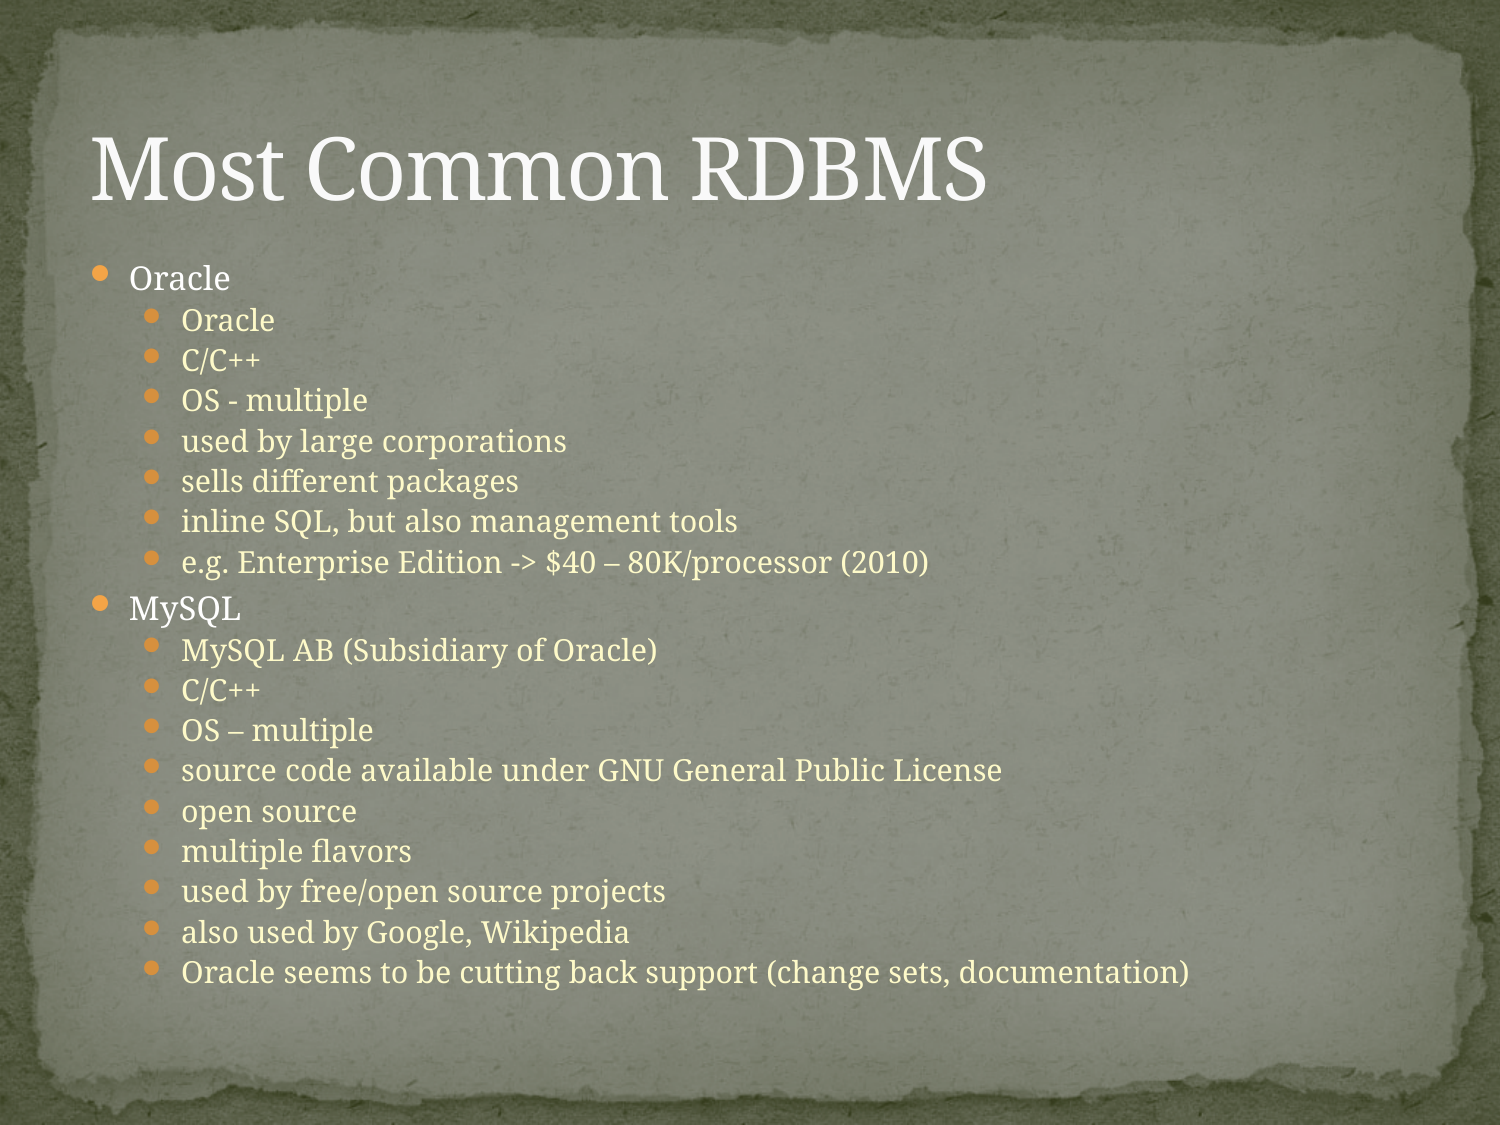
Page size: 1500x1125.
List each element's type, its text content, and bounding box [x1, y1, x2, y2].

list Oracle Oracle C/C++ OS - multiple used by large corporations sells different packages inline SQL, but also management tools e.g. Enterprise Edition -> $40 – 80K/processor (2010) MySQL MySQL AB (Subsidiary of Oracle) C/C++ OS – multiple source code available under GNU General Public License open source multiple flavors used by free/open source projects also used by Google, Wikipedia Oracle seems to be cutting back support (change sets, documentation) [75, 249, 1425, 1000]
title Most Common RDBMS [74, 24, 1425, 225]
